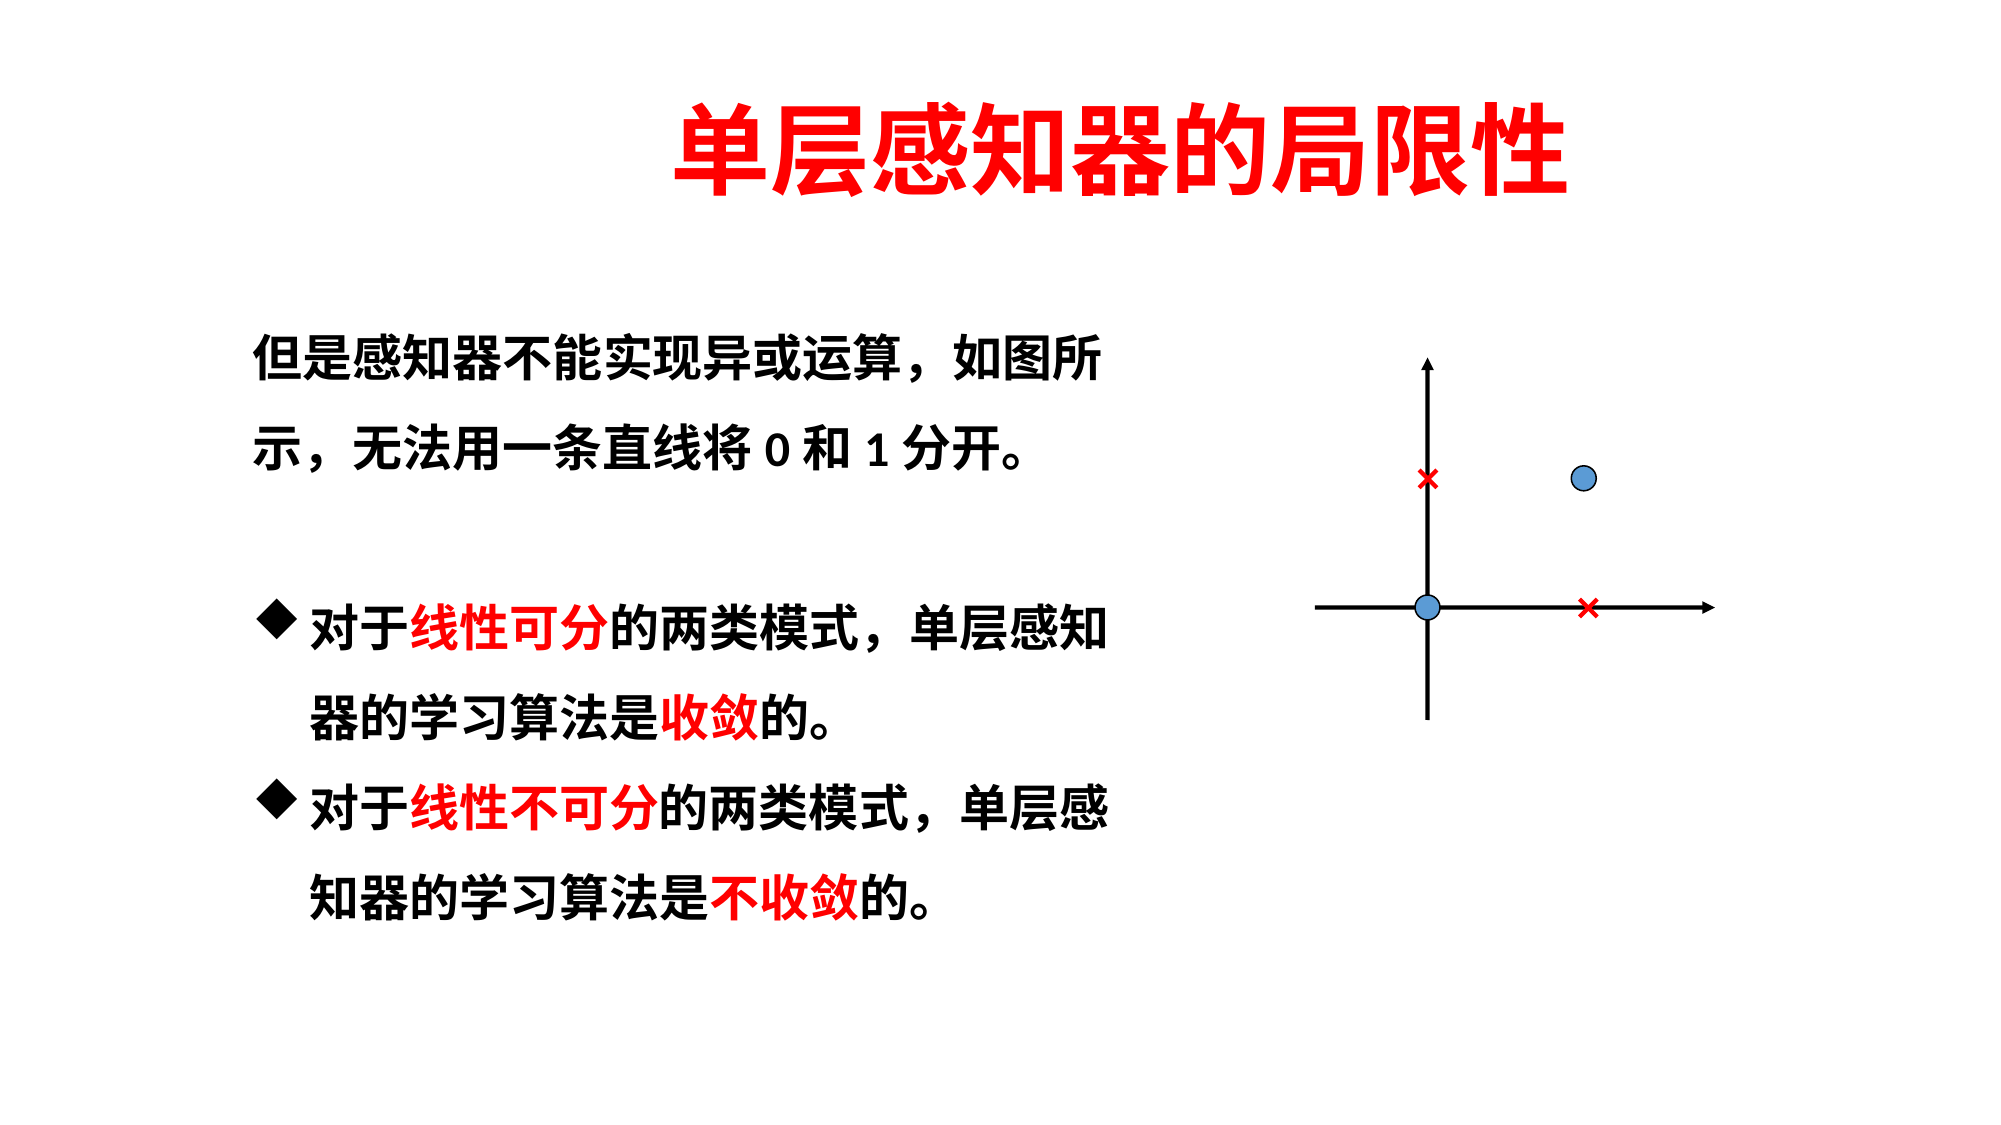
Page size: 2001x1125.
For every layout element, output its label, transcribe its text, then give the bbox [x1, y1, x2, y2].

text_box 单层感知器的局限性 [620, 79, 1620, 215]
text_box [1598, 601, 1715, 614]
text_box [1571, 465, 1597, 491]
text_box [1421, 357, 1434, 469]
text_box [1579, 599, 1598, 617]
text_box [1415, 594, 1441, 620]
text_box 但是感知器不能实现异或运算，如图所示，无法用一条直线将0和1分开。 对于线性可分的两类模式，单层感知器的学习算法是收敛的。 对于线性不可分的两类模式，单层感知器的学习算法是不收敛的。 [238, 288, 1136, 934]
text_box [1419, 469, 1437, 488]
